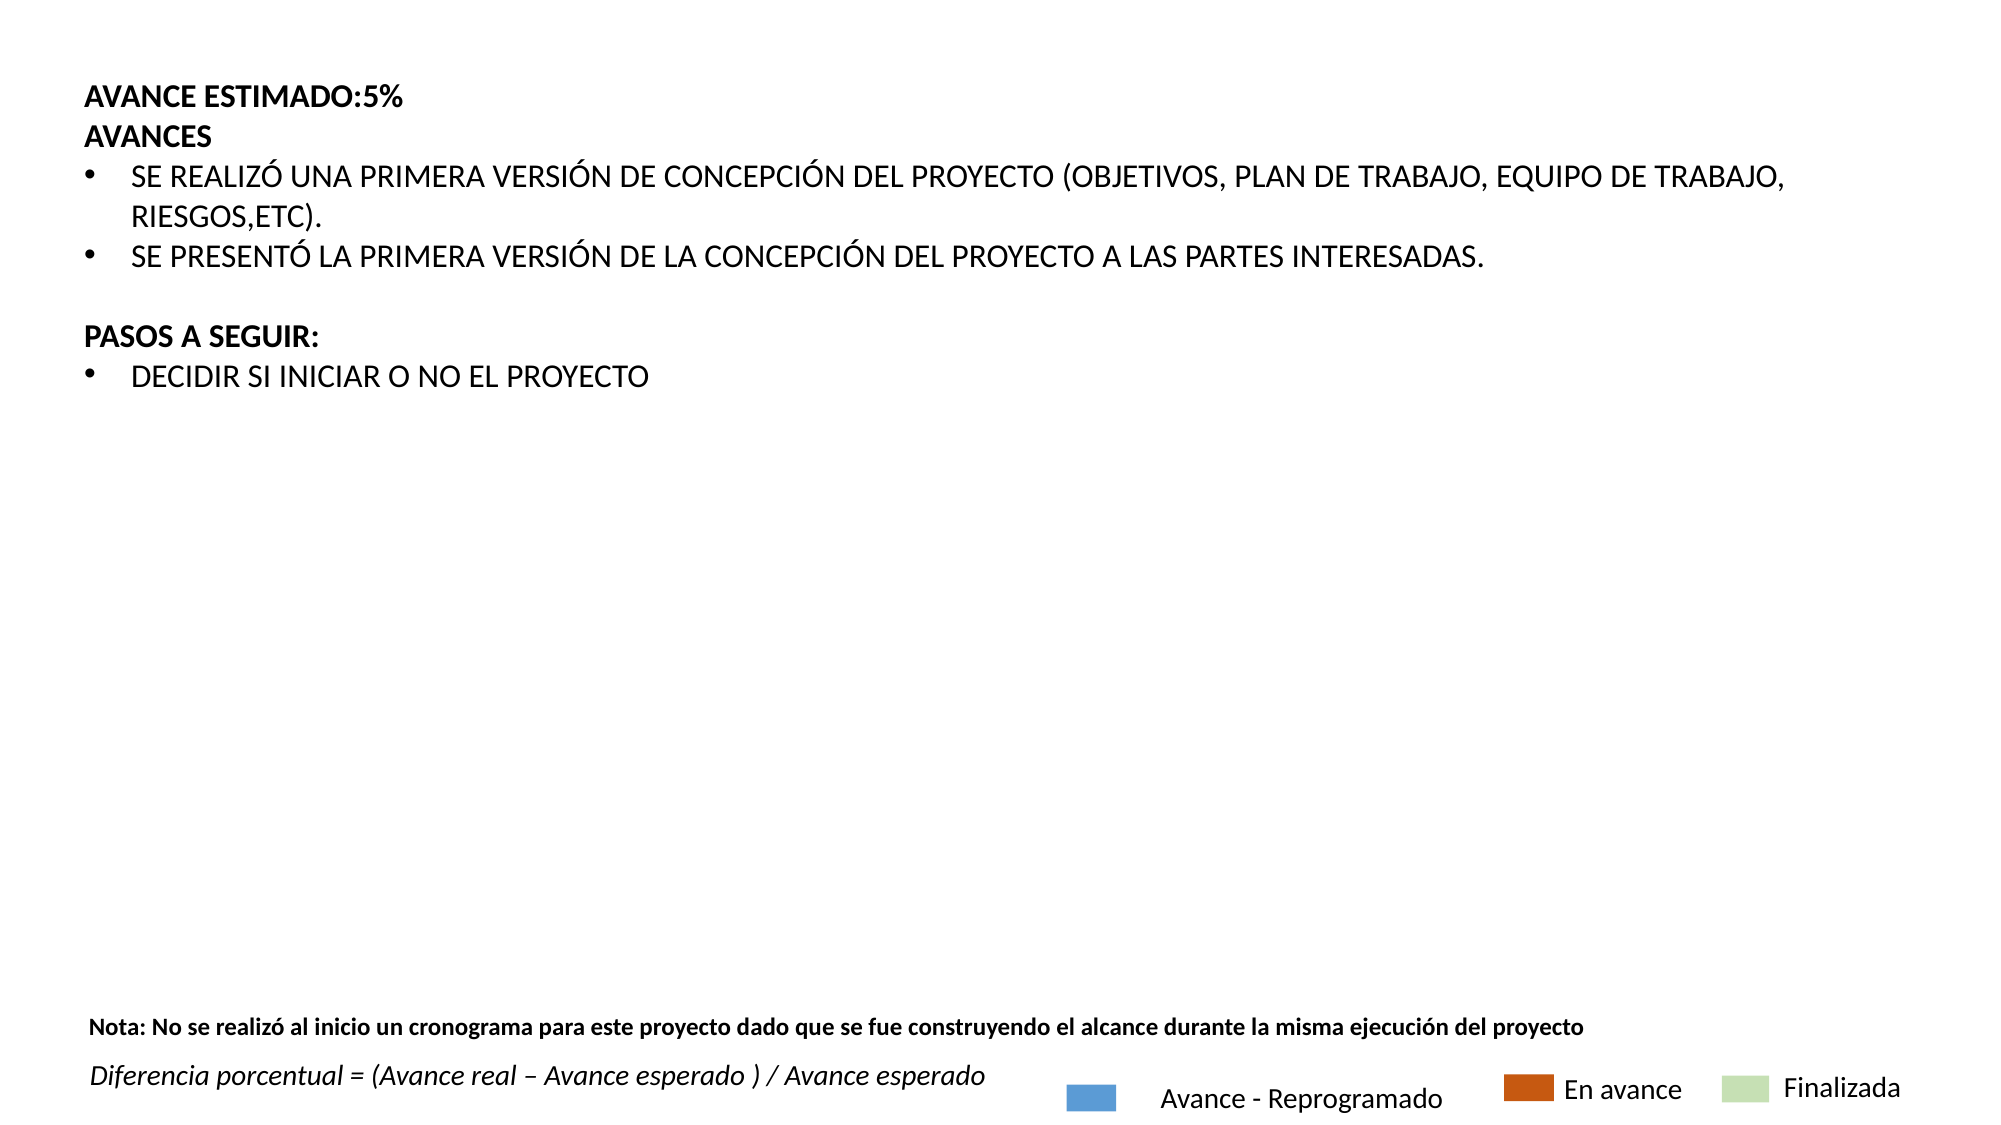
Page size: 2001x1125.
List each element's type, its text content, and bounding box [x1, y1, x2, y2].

text_box AVANCE ESTIMADO:5% AVANCES SE REALIZÓ UNA PRIMERA VERSIÓN DE CONCEPCIÓN DEL PROYECTO (OBJETIVOS, PLAN DE TRABAJO, EQUIPO DE TRABAJO, RIESGOS,ETC). SE PRESENTÓ LA PRIMERA VERSIÓN DE LA CONCEPCIÓN DEL PROYECTO A LAS PARTES INTERESADAS. PASOS A SEGUIR: DECIDIR SI INICIAR O NO EL PROYECTO [69, 66, 1916, 401]
text_box Diferencia porcentual = (Avance real – Avance esperado ) / Avance esperado [75, 1049, 1008, 1099]
text_box Finalizada [1769, 1060, 1922, 1111]
text_box Avance - Reprogramado [1145, 1071, 1487, 1122]
text_box [1066, 1084, 1117, 1112]
text_box [1503, 1073, 1549, 1102]
text_box Nota: No se realizó al inicio un cronograma para este proyecto dado que se fue construyendo el alcance durante la misma ejecución del proyecto [73, 1002, 1877, 1048]
text_box En avance [1549, 1062, 1700, 1113]
text_box [1721, 1075, 1769, 1103]
